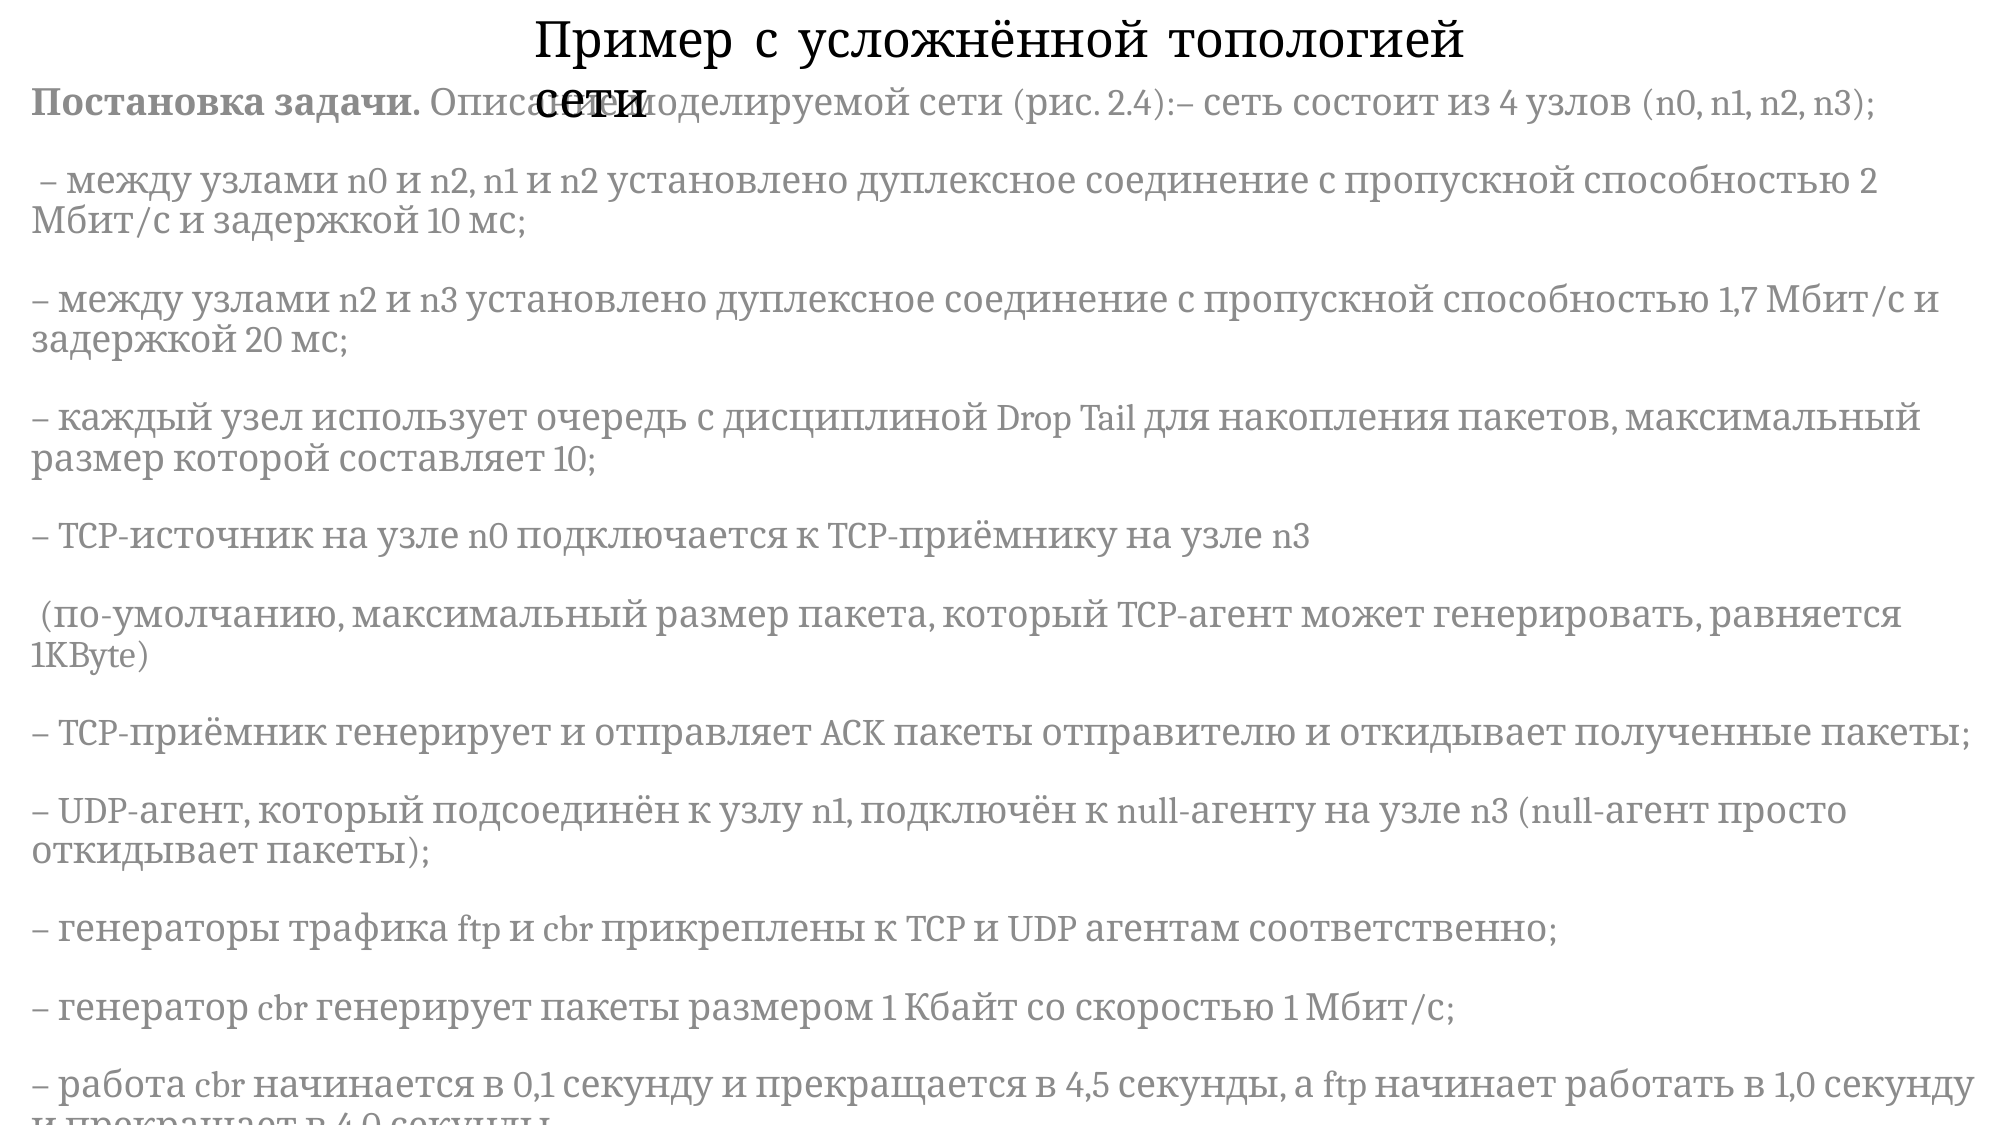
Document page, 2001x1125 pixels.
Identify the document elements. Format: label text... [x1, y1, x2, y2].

list Постановка задачи. Описание моделируемой сети (рис. 2.4):– сеть состоит из 4 узлов (n0, n1, n2, n3); – между узлами n0 и n2, n1 и n2 установлено дуплексное соединение с пропускной способностью 2 Мбит/с и задержкой 10 мс; – между узлами n2 и n3 установлено дуплексное соединение с пропускной способностью 1,7 Мбит/с и задержкой 20 мс; – каждый узел использует очередь с дисциплиной Drop Tail для накопления пакетов, максимальный размер которой составляет 10; – TCP-источник на узле n0 подключается к TCP-приёмнику на узле n3 (по-умолчанию, максимальный размер пакета, который TCP-агент может генерировать, равняется 1KByte) – TCP-приёмник генерирует и отправляет ACK пакеты отправителю и откидывает полученные пакеты; – UDP-агент, который подсоединён к узлу n1, подключён к null-агенту на узле n3 (null-агент просто откидывает пакеты); – генераторы трафика ftp и cbr прикреплены к TCP и UDP агентам соответственно; – генератор cbr генерирует пакеты размером 1 Кбайт со скоростью 1 Мбит/с; – работа cbr начинается в 0,1 секунду и прекращается в 4,5 секунды, а ftp начинает работать в 1,0 секунду и прекращает в 4,0 секунды. [16, 75, 2000, 1125]
text_box Пример с усложнённой топологией сети [519, 0, 1481, 135]
